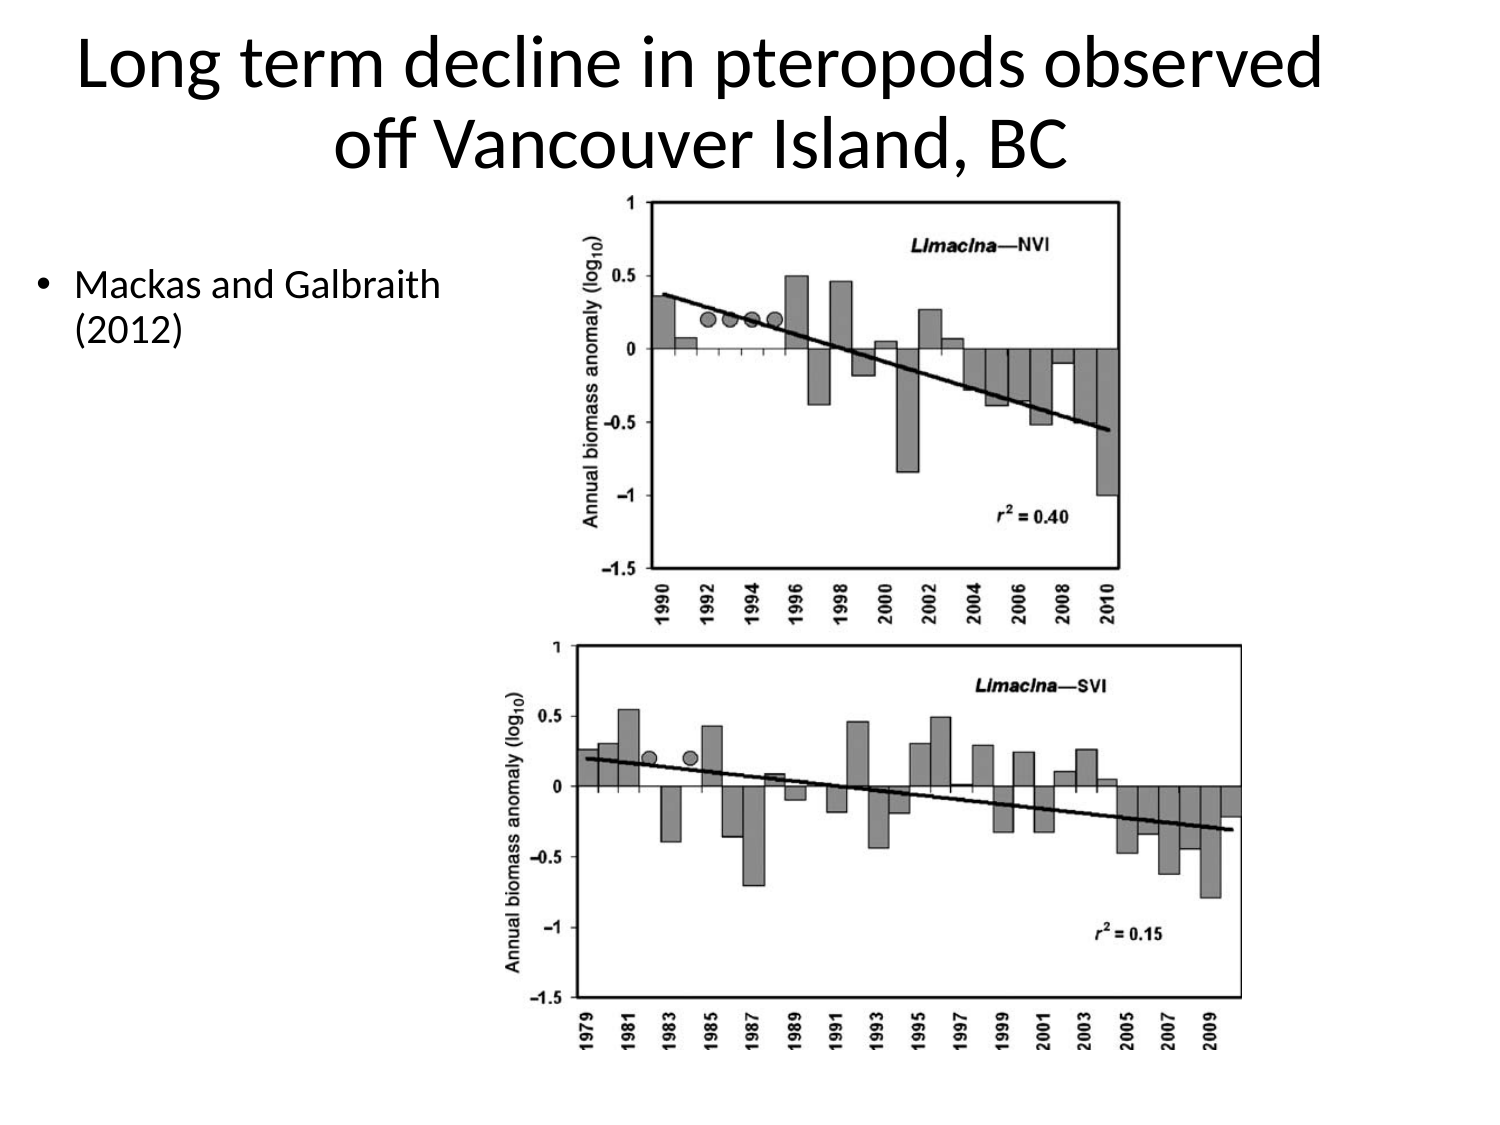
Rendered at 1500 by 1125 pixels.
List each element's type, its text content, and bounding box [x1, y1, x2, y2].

picture [505, 195, 1242, 1050]
list Mackas and Galbraith (2012) [21, 255, 484, 540]
title Long term decline in pteropods observed off Vancouver Island, BC [54, 12, 1349, 196]
